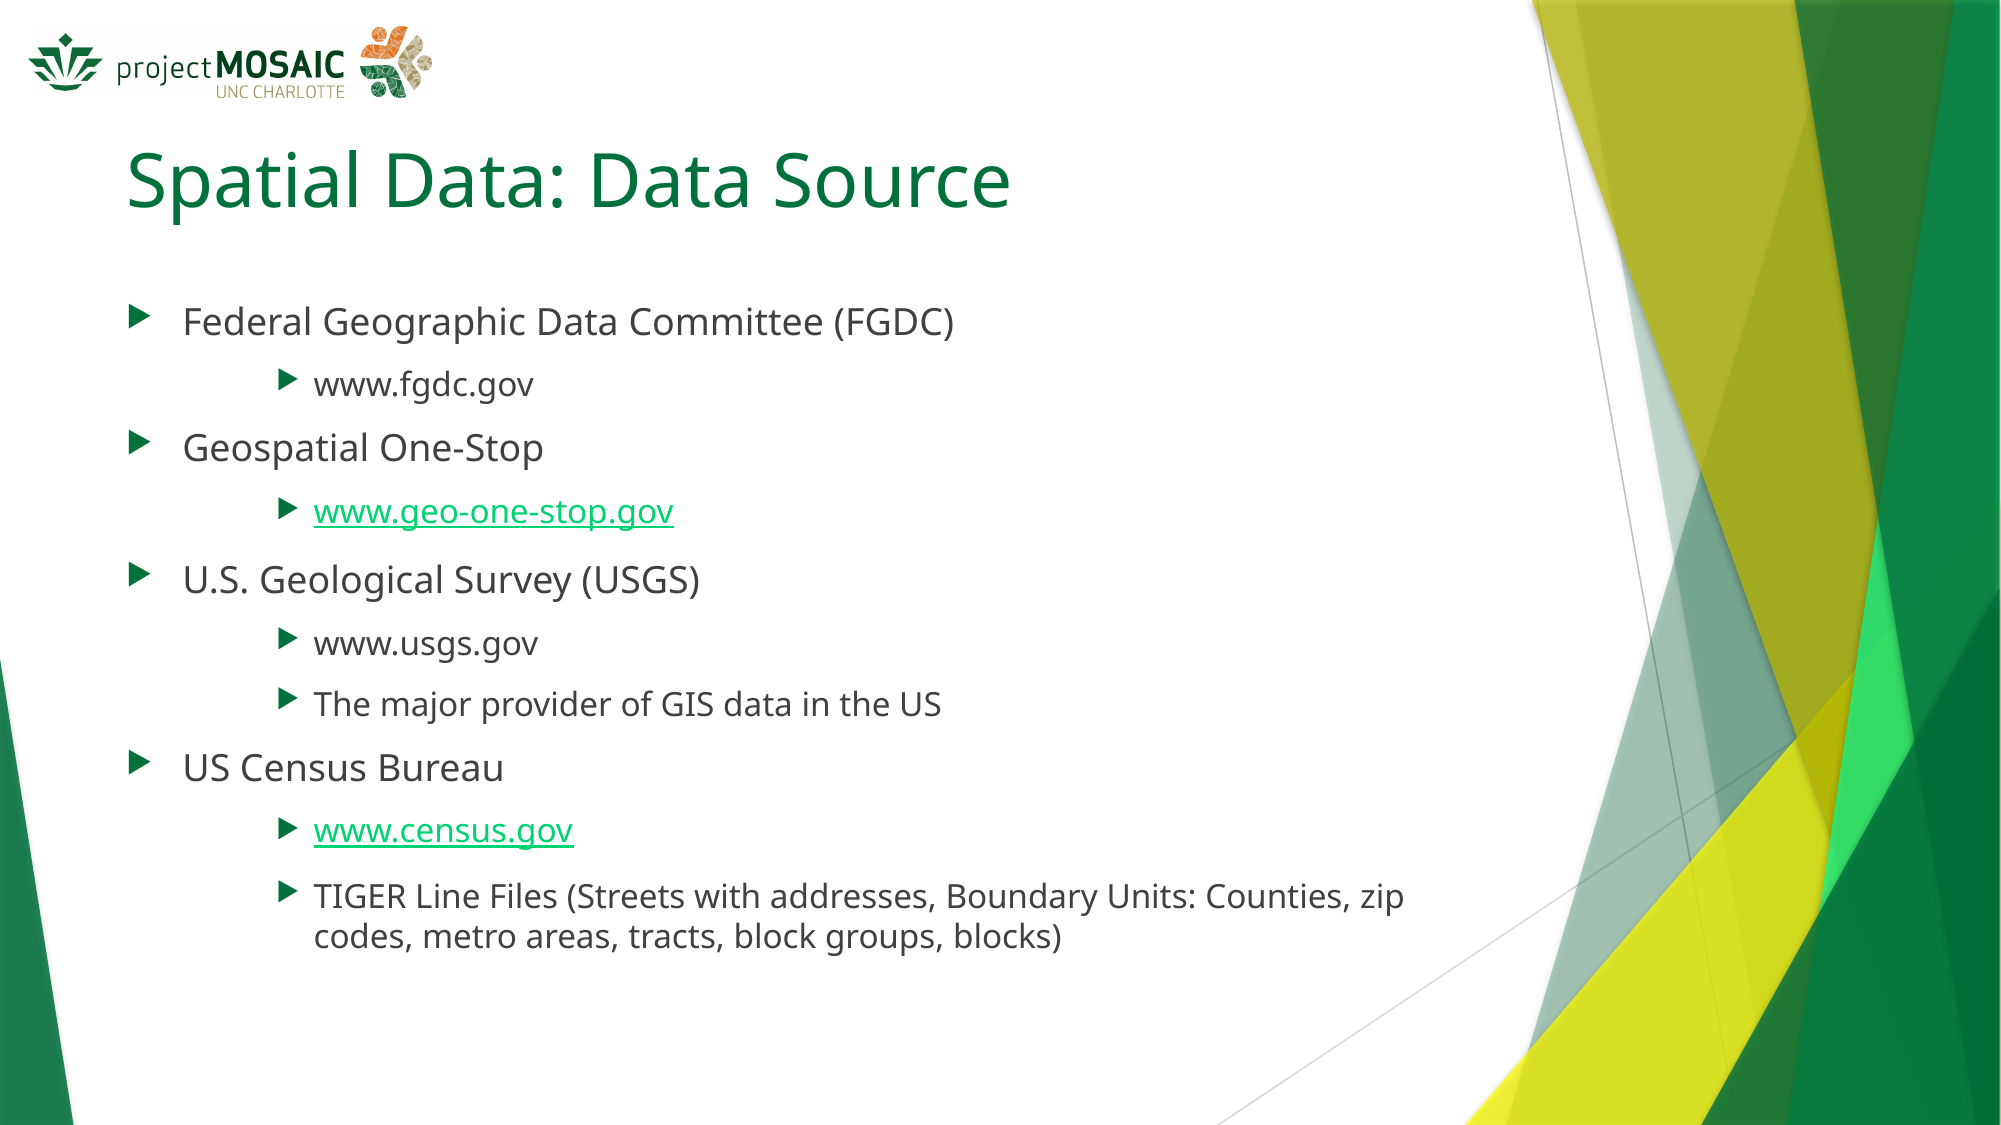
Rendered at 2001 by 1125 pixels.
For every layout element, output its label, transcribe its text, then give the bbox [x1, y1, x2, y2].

picture [28, 26, 432, 98]
list Federal Geographic Data Committee (FGDC) www.fgdc.gov Geospatial One-Stop www.geo-one-stop.gov U.S. Geological Survey (USGS) www.usgs.gov The major provider of GIS data in the US US Census Bureau www.census.gov TIGER Line Files (Streets with addresses, Boundary Units: Counties, zip codes, metro areas, tracts, block groups, blocks) [111, 290, 1522, 992]
title Spatial Data: Data Source [111, 125, 1522, 290]
